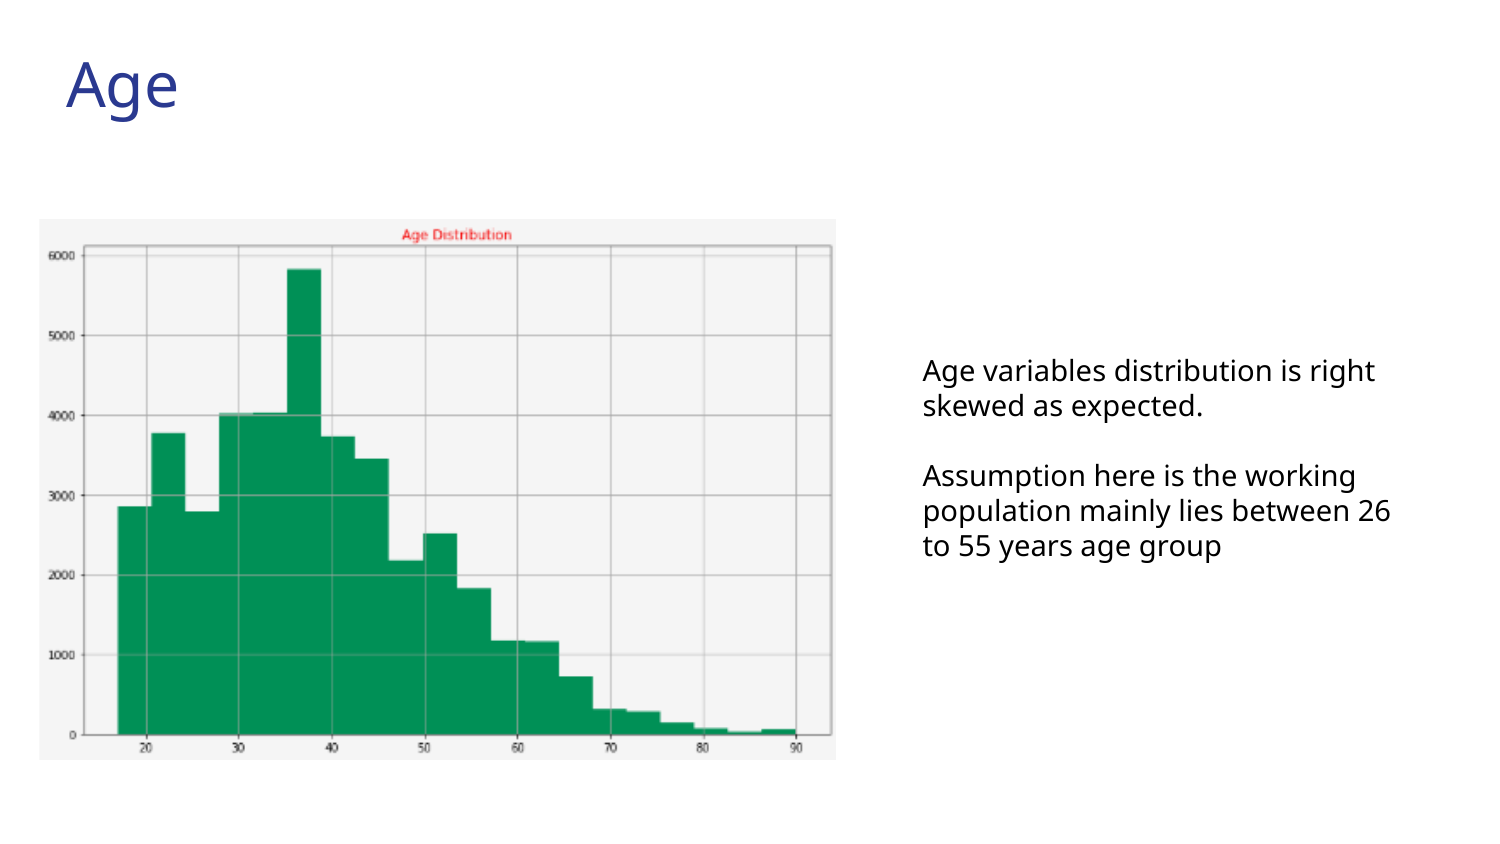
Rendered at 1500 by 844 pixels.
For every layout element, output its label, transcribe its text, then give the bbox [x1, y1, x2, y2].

text_box Age variables distribution is right skewed as expected. Assumption here is the working population mainly lies between 26 to 55 years age group [907, 337, 1435, 471]
picture [38, 219, 837, 760]
title Age [51, 29, 1449, 130]
